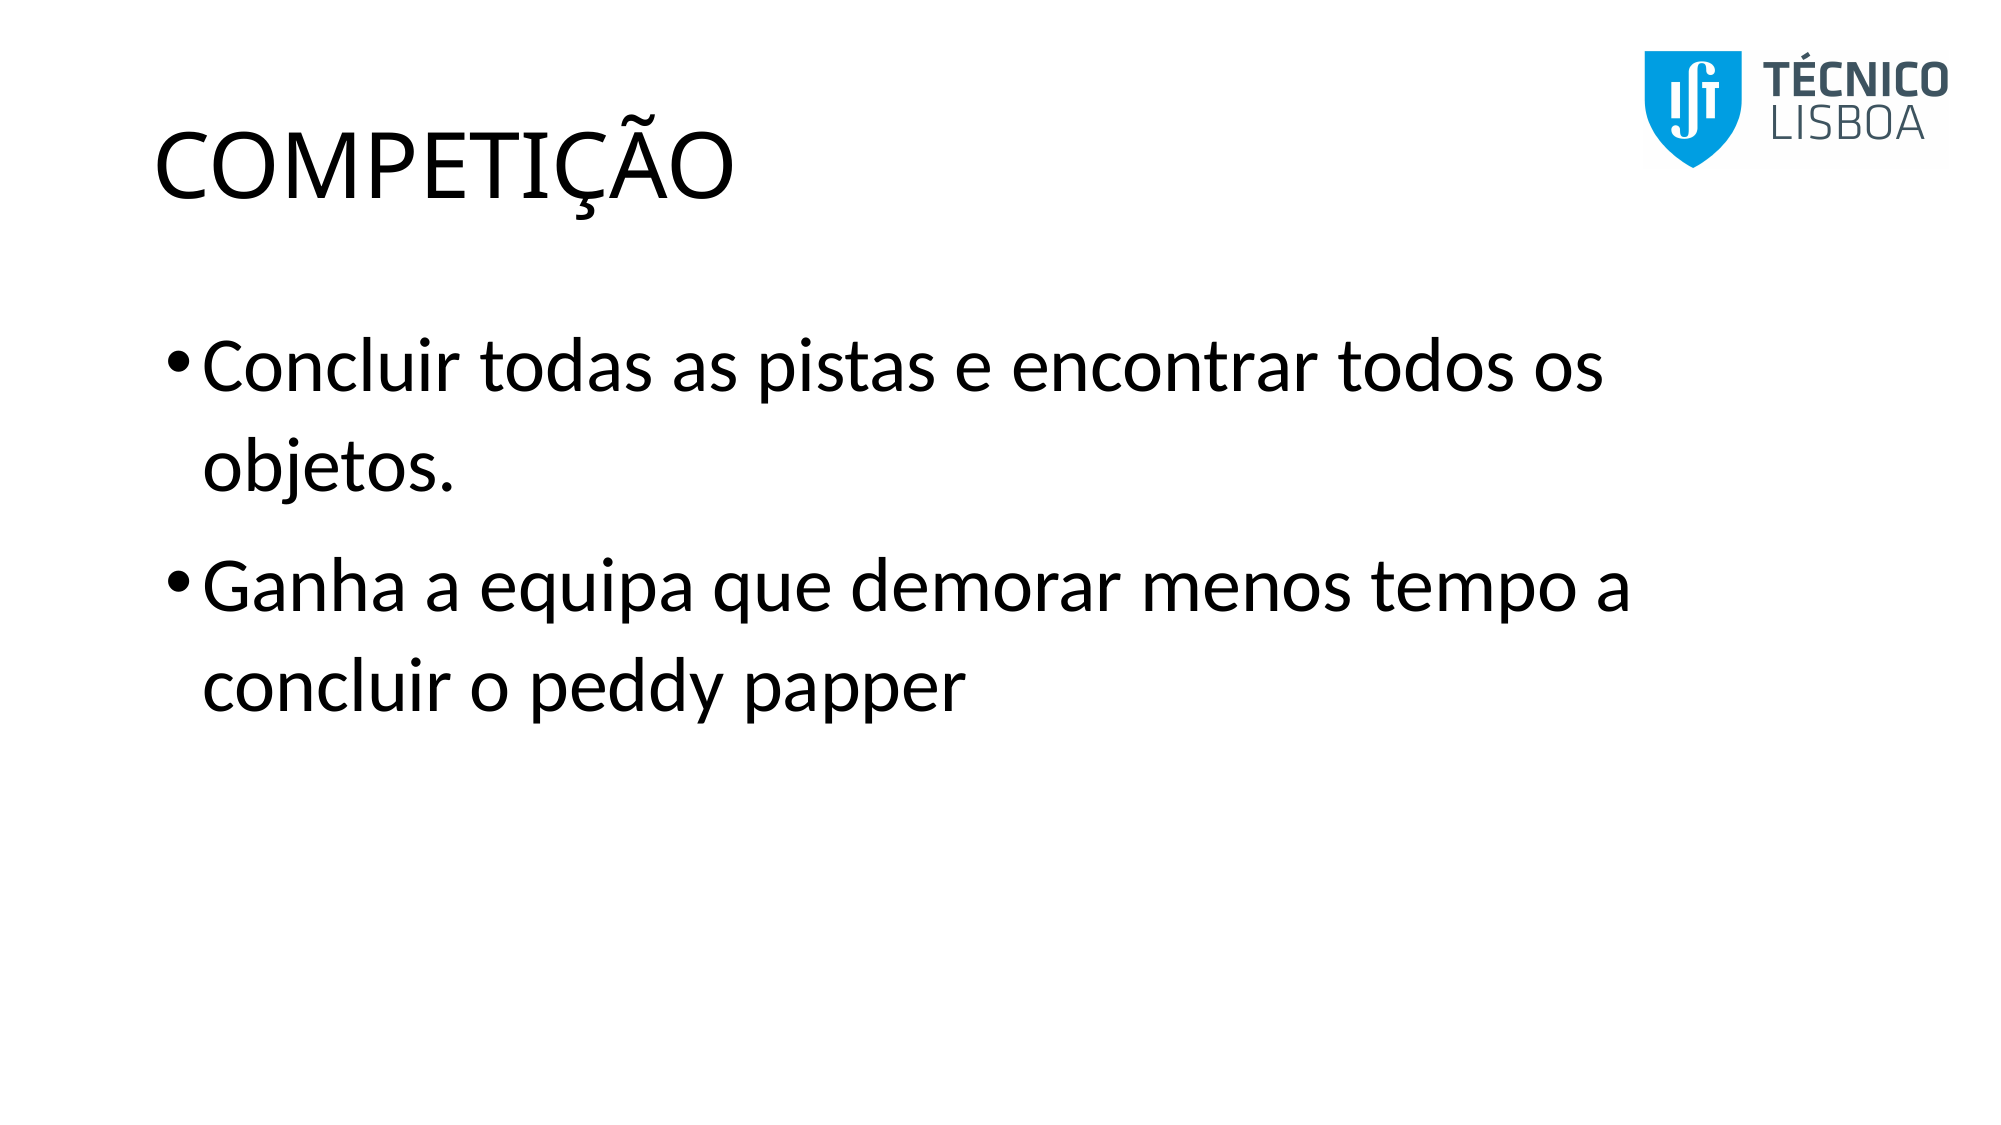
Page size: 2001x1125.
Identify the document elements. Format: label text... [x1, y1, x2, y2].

list Concluir todas as pistas e encontrar todos os objetos. Ganha a equipa que demorar menos tempo a concluir o peddy papper [137, 299, 1863, 1014]
picture [1643, 49, 1949, 170]
title COMPETIÇÃO [137, 59, 1863, 278]
